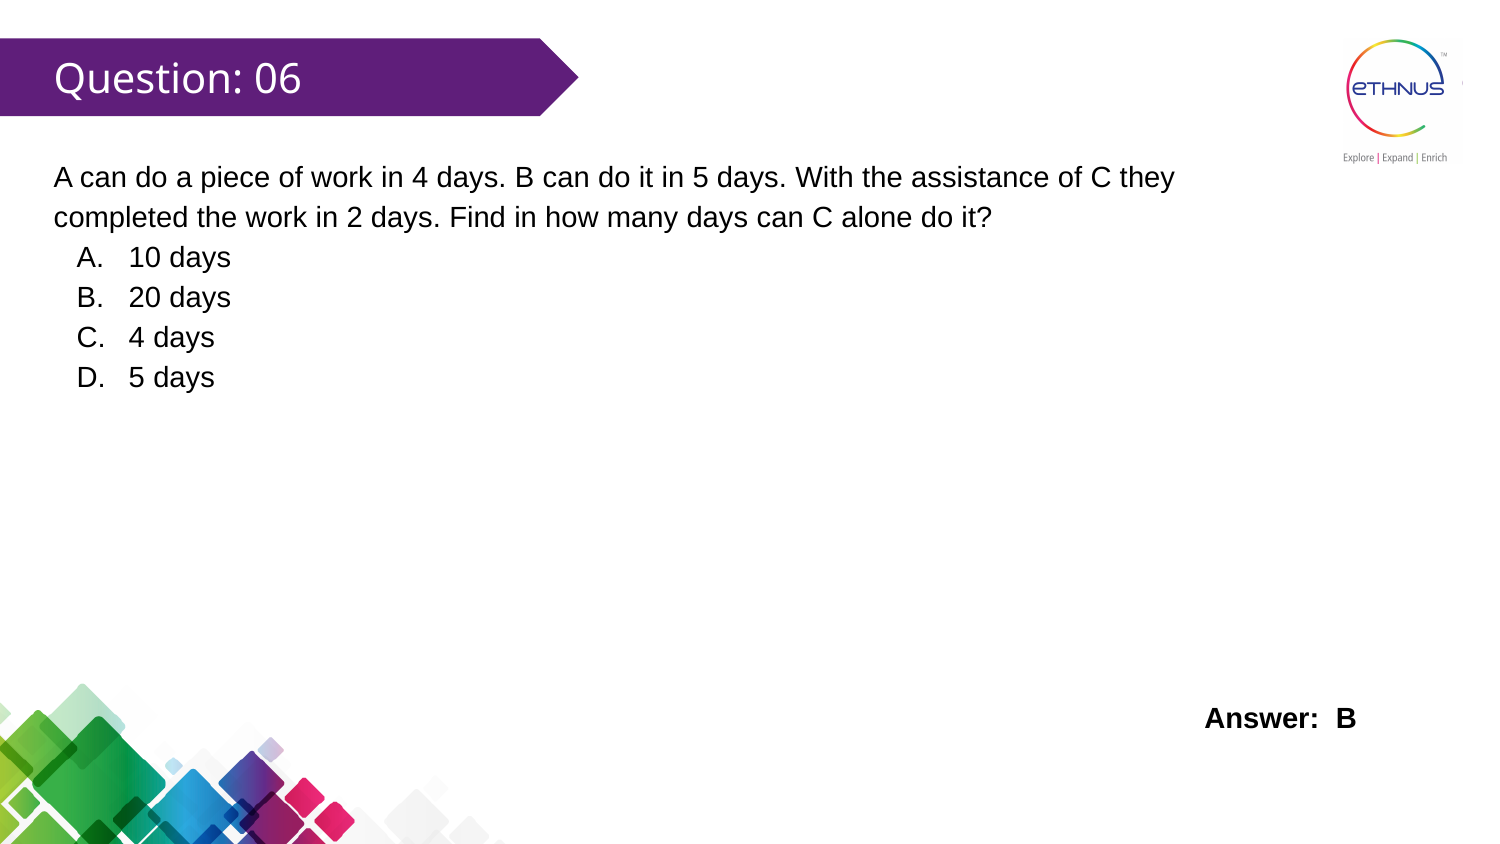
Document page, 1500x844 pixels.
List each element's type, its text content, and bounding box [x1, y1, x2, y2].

text_box [518, 38, 579, 117]
text_box Question: 06 [53, 38, 518, 117]
picture [1343, 38, 1463, 165]
picture [0, 668, 732, 844]
text_box Answer: B [1189, 684, 1446, 763]
text_box A can do a piece of work in 4 days. B can do it in 5 days. With the assistance of C they completed the work in 2 days. Find in how many days can C alone do it? 10 days 20 days 4 days 5 days [53, 152, 1265, 669]
text_box [0, 38, 53, 117]
